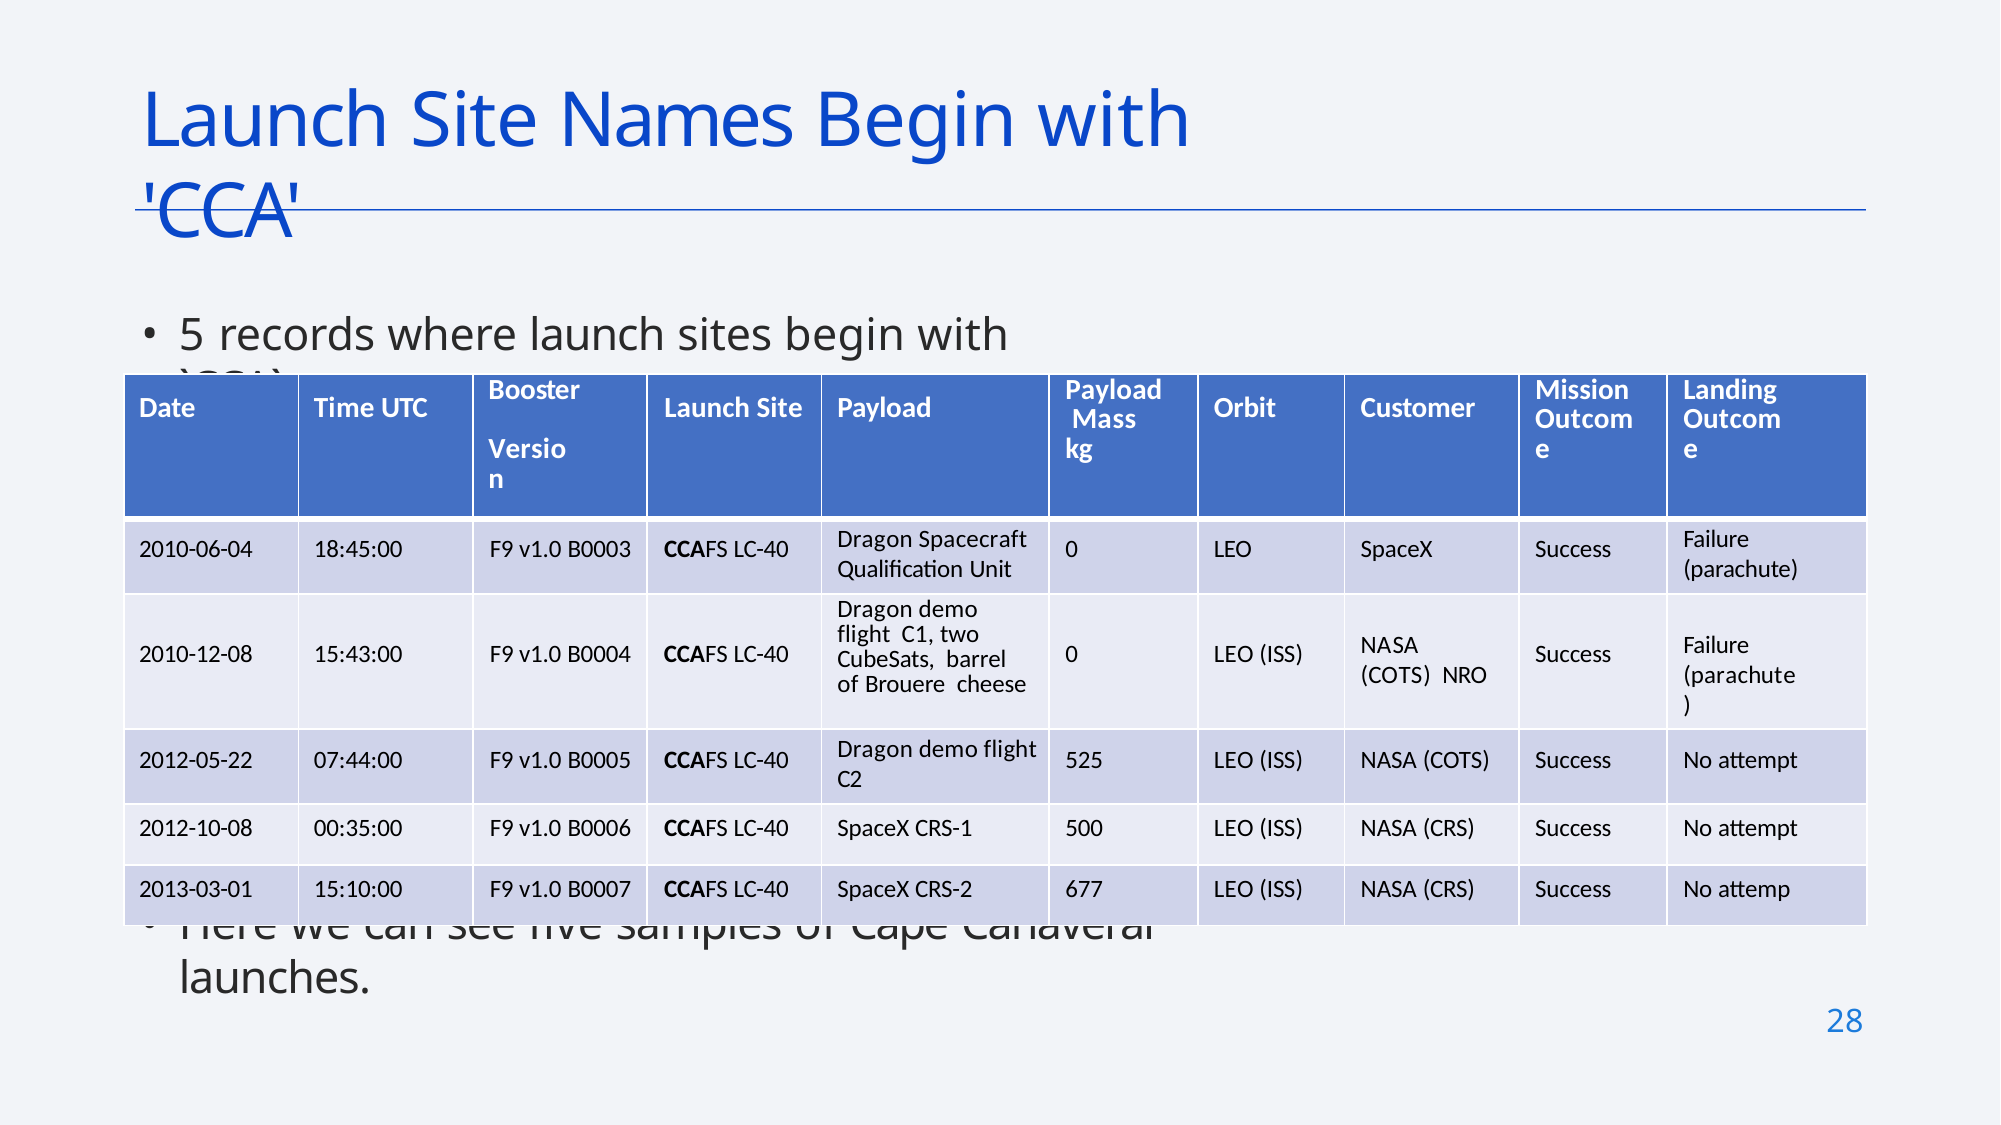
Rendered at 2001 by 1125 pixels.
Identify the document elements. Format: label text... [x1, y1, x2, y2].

table_header Orbit [1199, 375, 1344, 516]
table_header Payload [822, 375, 1048, 516]
table_header Mission Outcome [1520, 375, 1666, 516]
table_cell 00:35:00 [299, 805, 472, 864]
table_cell Failure (parachute) [1668, 522, 1866, 593]
table_cell NASA (CRS) [1345, 866, 1518, 925]
table_cell Success [1520, 866, 1666, 925]
table_cell LEO (ISS) [1199, 595, 1344, 728]
table_header Launch Site [648, 375, 821, 516]
table_cell NASA (COTS) [1345, 730, 1518, 803]
table_cell Success [1520, 805, 1666, 864]
table_cell Success [1520, 730, 1666, 803]
table_cell LEO (ISS) [1199, 805, 1344, 864]
table_cell 0 [1050, 595, 1197, 728]
table_cell F9 v1.0 B0003 [474, 522, 646, 593]
table_cell 18:45:00 [299, 522, 472, 593]
table_cell SpaceX CRS-2 [822, 866, 1048, 925]
table_cell NASA (COTS) NRO [1345, 595, 1518, 728]
slide_number 28 [1820, 1000, 1874, 1125]
table_cell SpaceX CRS-1 [822, 805, 1048, 864]
table_header Payload Mass kg [1050, 375, 1197, 516]
table_cell F9 v1.0 B0007 [474, 866, 646, 925]
table_header Time UTC [299, 375, 472, 516]
table_cell Success [1520, 595, 1666, 728]
table_header Landing Outcome [1668, 375, 1866, 516]
table_cell LEO (ISS) [1199, 866, 1344, 925]
table_header Date [125, 375, 298, 516]
table_cell 525 [1050, 730, 1197, 803]
table_cell F9 v1.0 B0006 [474, 805, 646, 864]
text_box Here we can see five samples of Cape Canaveral launches. [139, 926, 1318, 1003]
table_cell 2012-10-08 [125, 805, 298, 864]
table_cell 2013-03-01 [125, 866, 298, 925]
table_cell 07:44:00 [299, 730, 472, 803]
table_cell Failure (parachute) [1668, 595, 1866, 728]
table_cell CCAFS LC-40 [648, 522, 821, 593]
table_cell 15:10:00 [299, 866, 472, 925]
table_cell Dragon demo flight C1, two CubeSats, barrel of Brouere cheese [822, 595, 1048, 728]
table_cell 2012-05-22 [125, 730, 298, 803]
table_cell CCAFS LC-40 [648, 730, 821, 803]
table_cell CCAFS LC-40 [648, 805, 821, 864]
table_cell 0 [1050, 522, 1197, 593]
table_header Customer [1345, 375, 1518, 516]
table_cell No attempt [1668, 730, 1866, 803]
table_cell CCAFS LC-40 [648, 595, 821, 728]
table_cell 2010-06-04 [125, 522, 298, 593]
table_header Booster Version [474, 375, 646, 516]
table_cell F9 v1.0 B0004 [474, 595, 646, 728]
title Launch Site Names Begin with 'CCA' [139, 67, 1337, 258]
table_cell NASA (CRS) [1345, 805, 1518, 864]
table_cell No attemp [1668, 866, 1866, 925]
table_cell Dragon demo flight C2 [822, 730, 1048, 803]
table_cell 677 [1050, 866, 1197, 925]
table_cell 2010-12-08 [125, 595, 298, 728]
table_cell Dragon Spacecraft Qualification Unit [822, 522, 1048, 593]
table_cell LEO (ISS) [1199, 730, 1344, 803]
table_cell 500 [1050, 805, 1197, 864]
picture [0, 0, 2000, 1125]
table_cell LEO [1199, 522, 1344, 593]
table_cell 15:43:00 [299, 595, 472, 728]
table_cell No attempt [1668, 805, 1866, 864]
table_cell CCAFS LC-40 [648, 866, 821, 925]
table_cell SpaceX [1345, 522, 1518, 593]
table_cell F9 v1.0 B0005 [474, 730, 646, 803]
table_cell Success [1520, 522, 1666, 593]
text_box 5 records where launch sites begin with `CCA`: [139, 302, 1103, 373]
